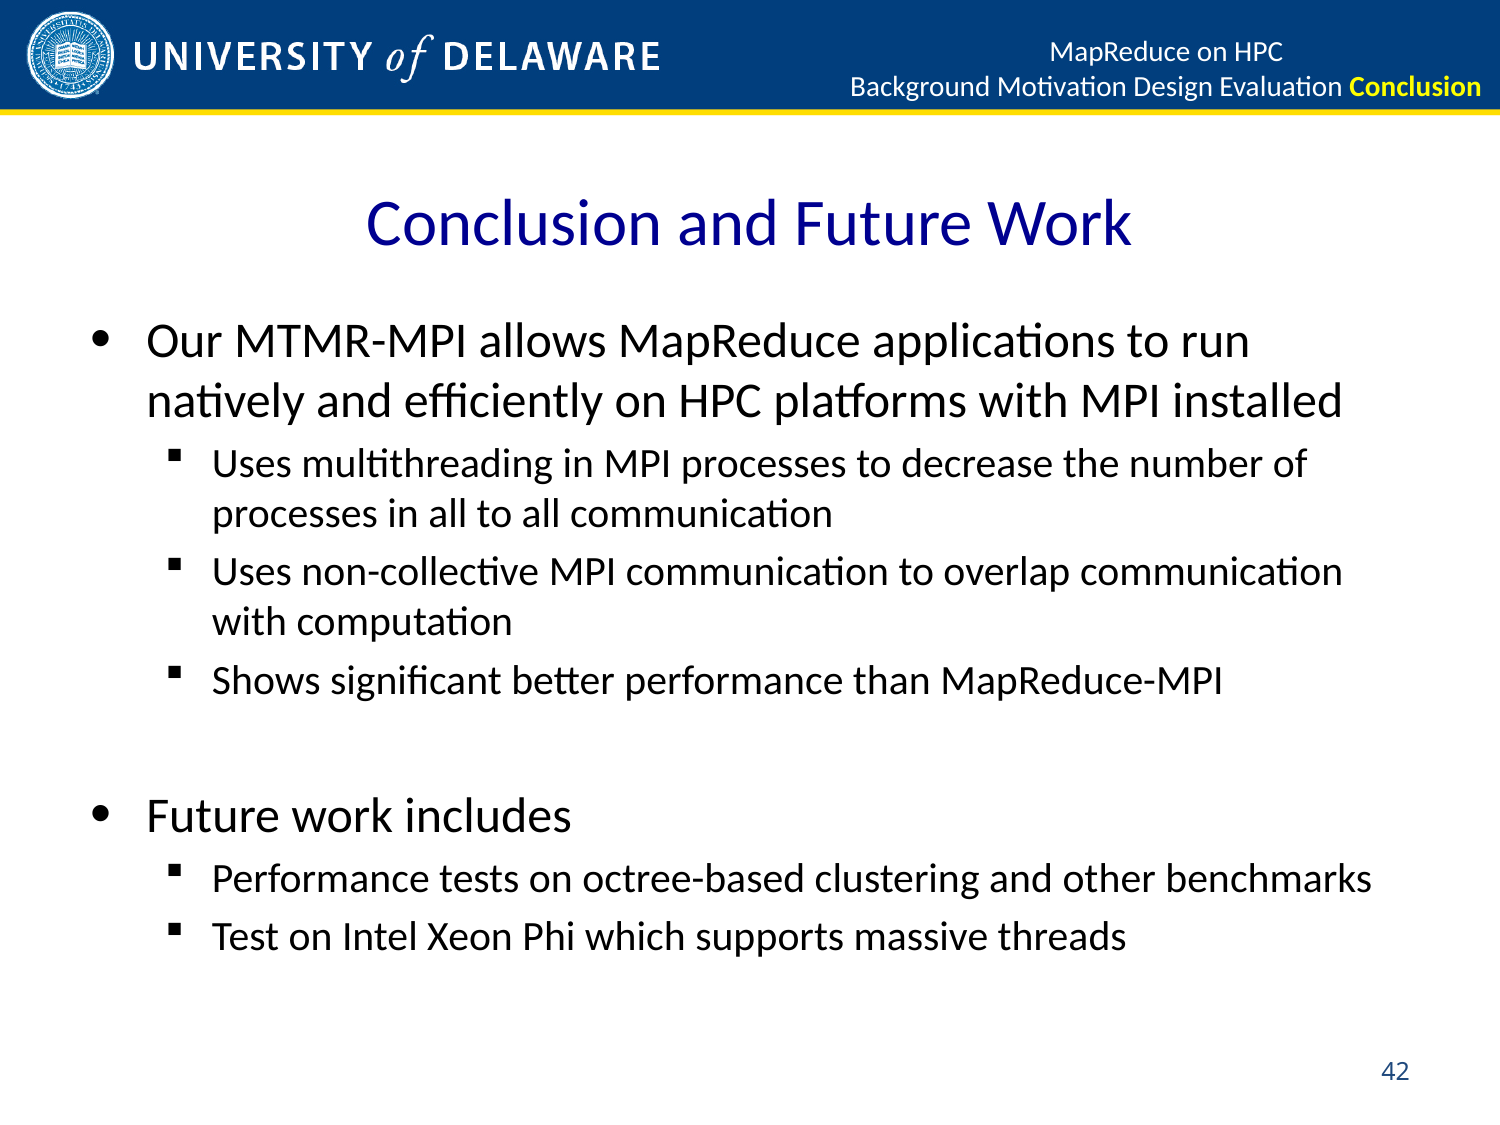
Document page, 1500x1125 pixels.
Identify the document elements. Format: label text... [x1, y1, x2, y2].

title Conclusion and Future Work [75, 137, 1425, 299]
picture [0, 0, 1500, 1125]
list Our MTMR-MPI allows MapReduce applications to run natively and efficiently on HPC platforms with MPI installed Uses multithreading in MPI processes to decrease the number of processes in all to all communication Uses non-collective MPI communication to overlap communication with computation Shows significant better performance than MapReduce-MPI Future work includes Performance tests on octree-based clustering and other benchmarks Test on Intel Xeon Phi which supports massive threads [75, 299, 1425, 1043]
text_box MapReduce on HPC Background Motivation Design Evaluation Conclusion [835, 24, 1497, 110]
slide_number 42 [1074, 1042, 1425, 1103]
